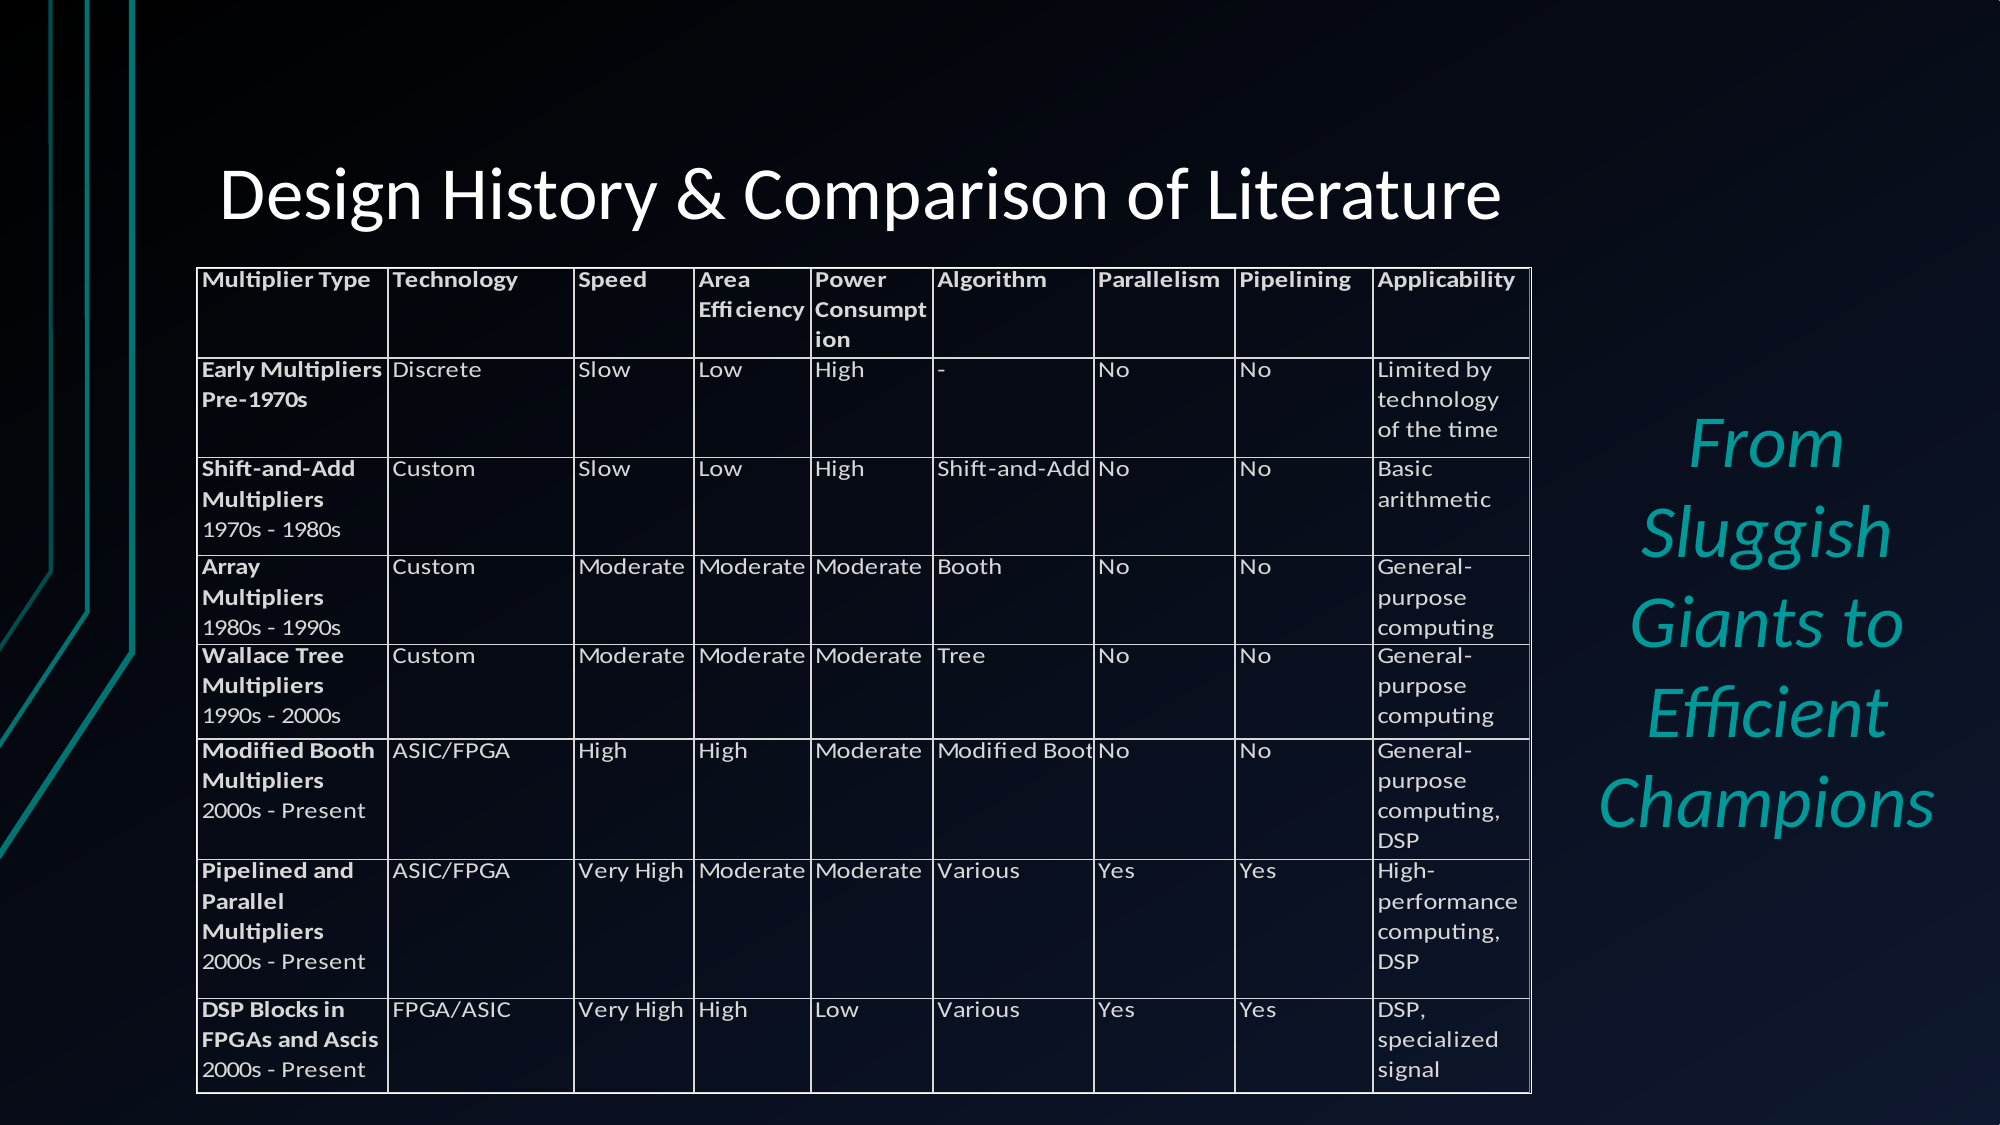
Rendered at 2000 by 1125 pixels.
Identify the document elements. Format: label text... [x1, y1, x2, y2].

text_box From Sluggish Giants to Efficient Champions [1572, 385, 1963, 1030]
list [196, 266, 1532, 1095]
title Design History & Comparison of Literature [199, 45, 1900, 246]
